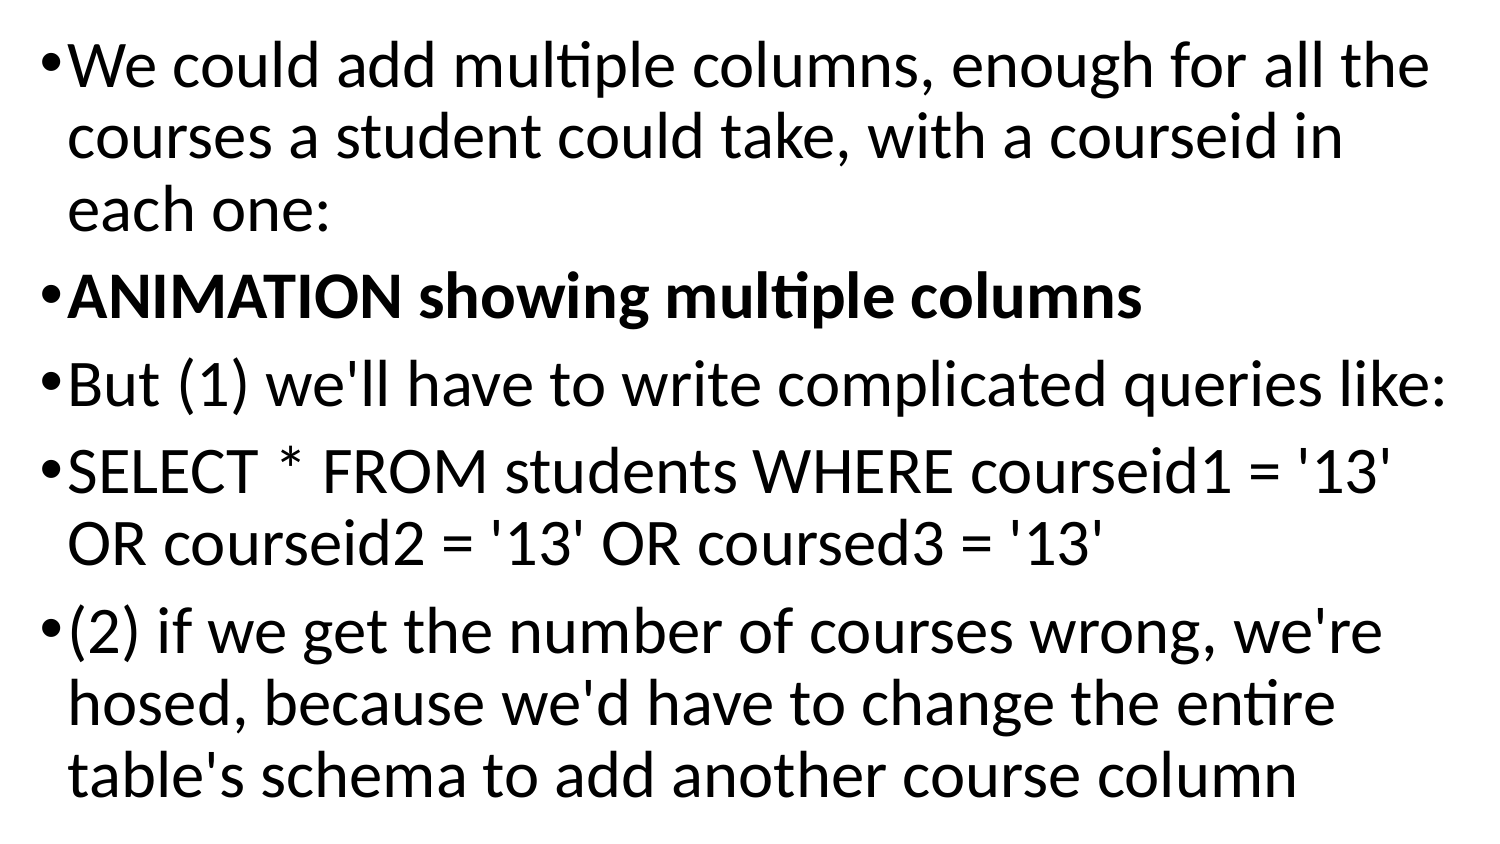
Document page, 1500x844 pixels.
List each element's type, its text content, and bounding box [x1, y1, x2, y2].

list We could add multiple columns, enough for all the courses a student could take, with a courseid in each one: ANIMATION showing multiple columns But (1) we'll have to write complicated queries like: SELECT * FROM students WHERE courseid1 = '13' OR courseid2 = '13' OR coursed3 = '13' (2) if we get the number of courses wrong, we're hosed, because we'd have to change the entire table's schema to add another course column [24, 22, 1475, 819]
